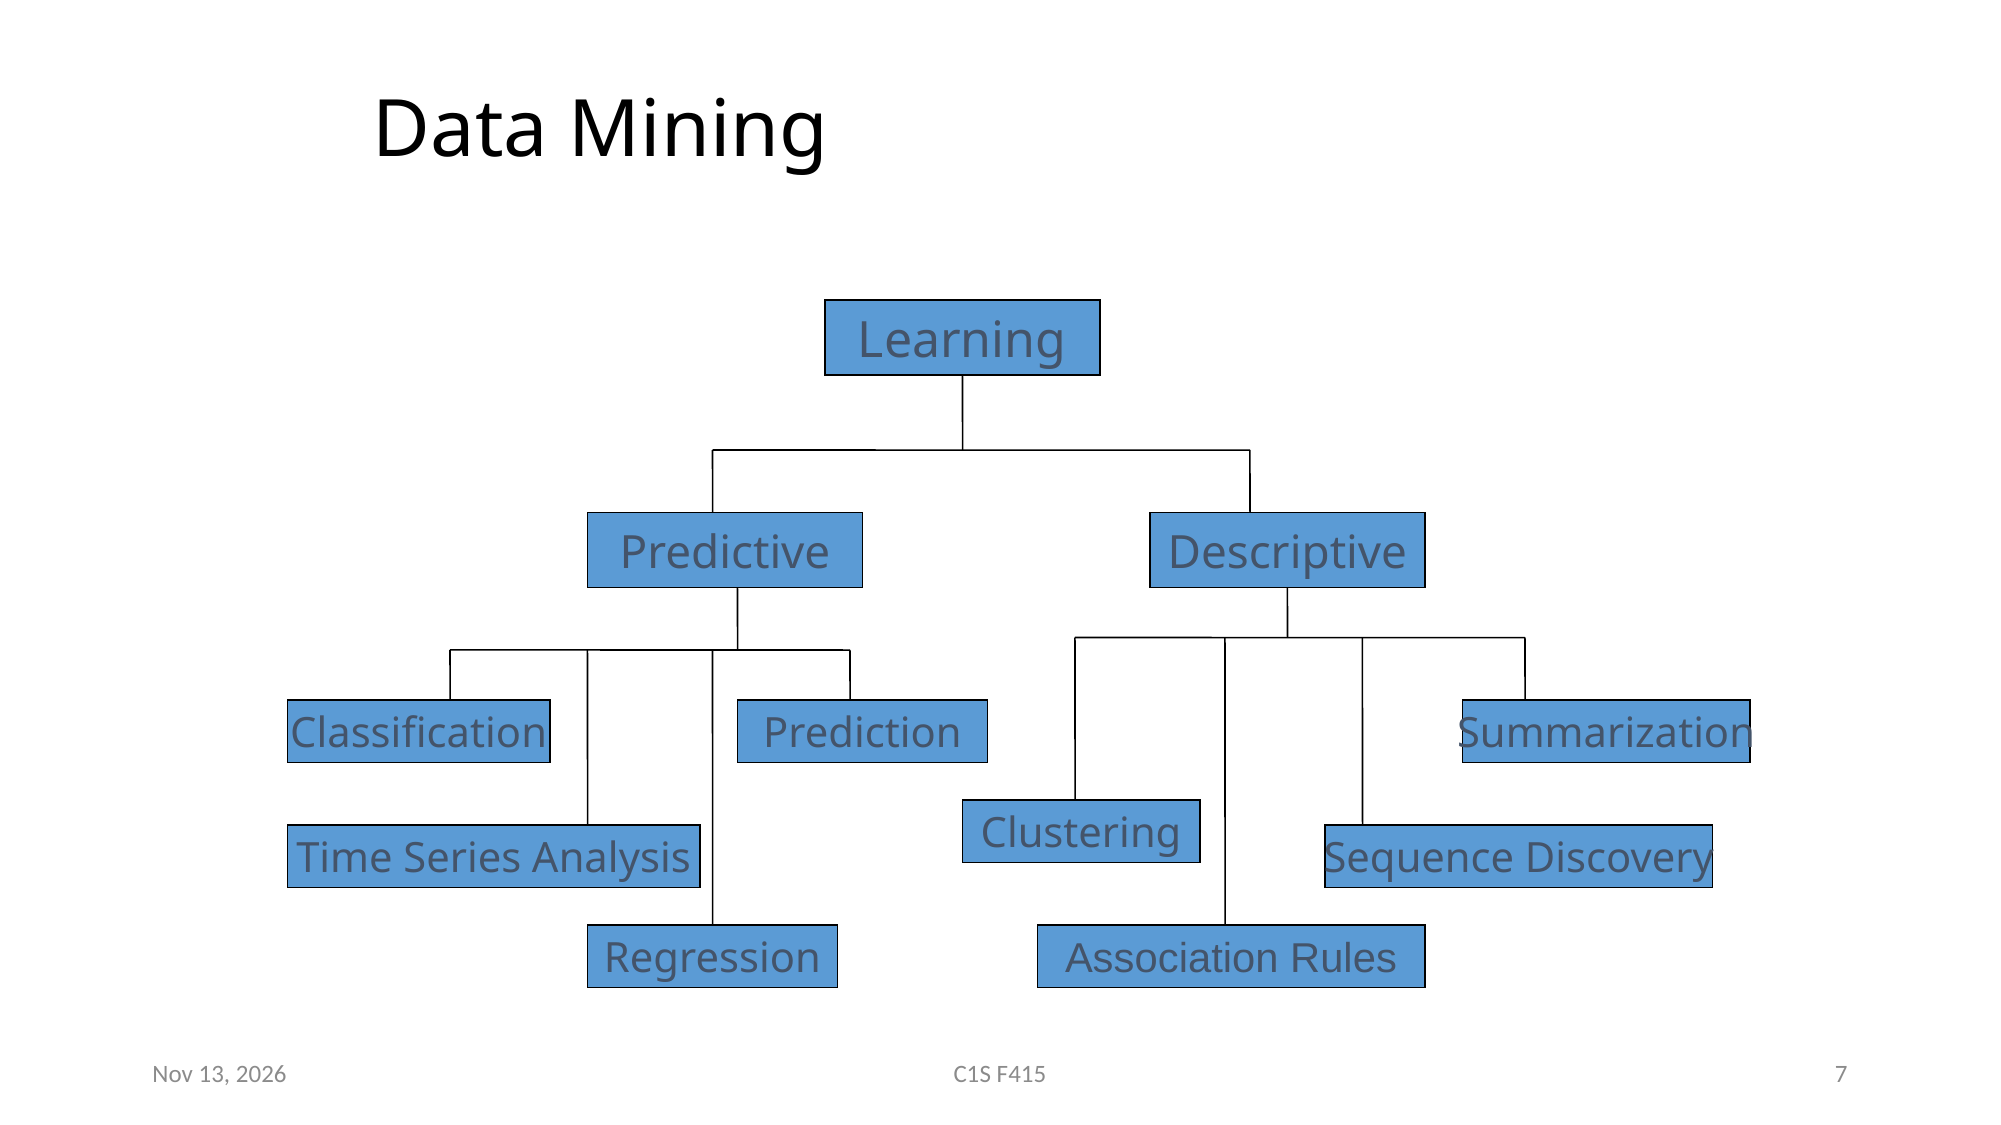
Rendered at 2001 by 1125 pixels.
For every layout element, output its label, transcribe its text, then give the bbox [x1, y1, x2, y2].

text_box Descriptive [1149, 512, 1425, 588]
slide_number 25-Jan-19 [137, 1042, 588, 1103]
text_box Prediction [737, 699, 988, 763]
text_box Clustering [962, 799, 1200, 863]
title Data Mining [337, 62, 850, 200]
slide_number 7 [1412, 1042, 1863, 1103]
text_box Learning [825, 299, 1100, 375]
text_box Classification [287, 699, 550, 763]
text_box Association Rules [1037, 924, 1425, 988]
footer C1S F415 [662, 1042, 1338, 1103]
text_box Time Series Analysis [287, 824, 700, 888]
text_box Predictive [587, 512, 863, 588]
text_box Regression [587, 924, 838, 988]
text_box Sequence Discovery [1324, 824, 1713, 888]
text_box Summarization [1462, 699, 1750, 763]
